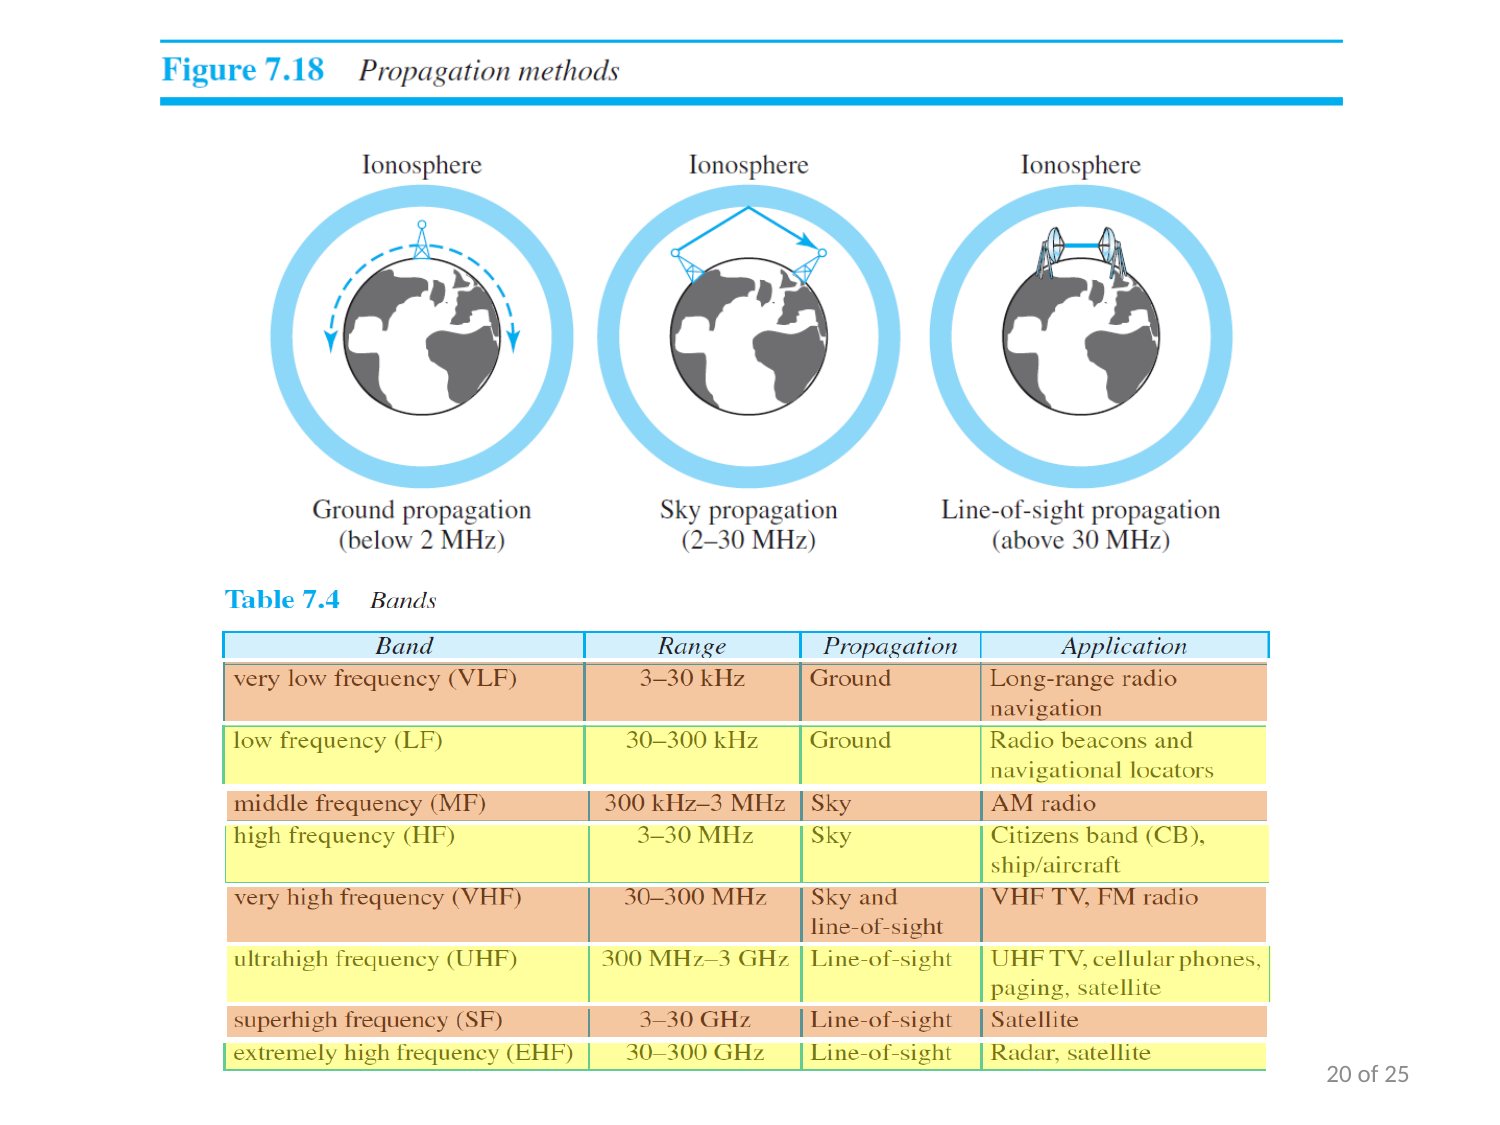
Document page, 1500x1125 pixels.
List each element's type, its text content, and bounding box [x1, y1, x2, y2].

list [156, 24, 1344, 556]
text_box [209, 578, 1291, 1073]
slide_number 20 of 25 [1074, 1042, 1425, 1103]
